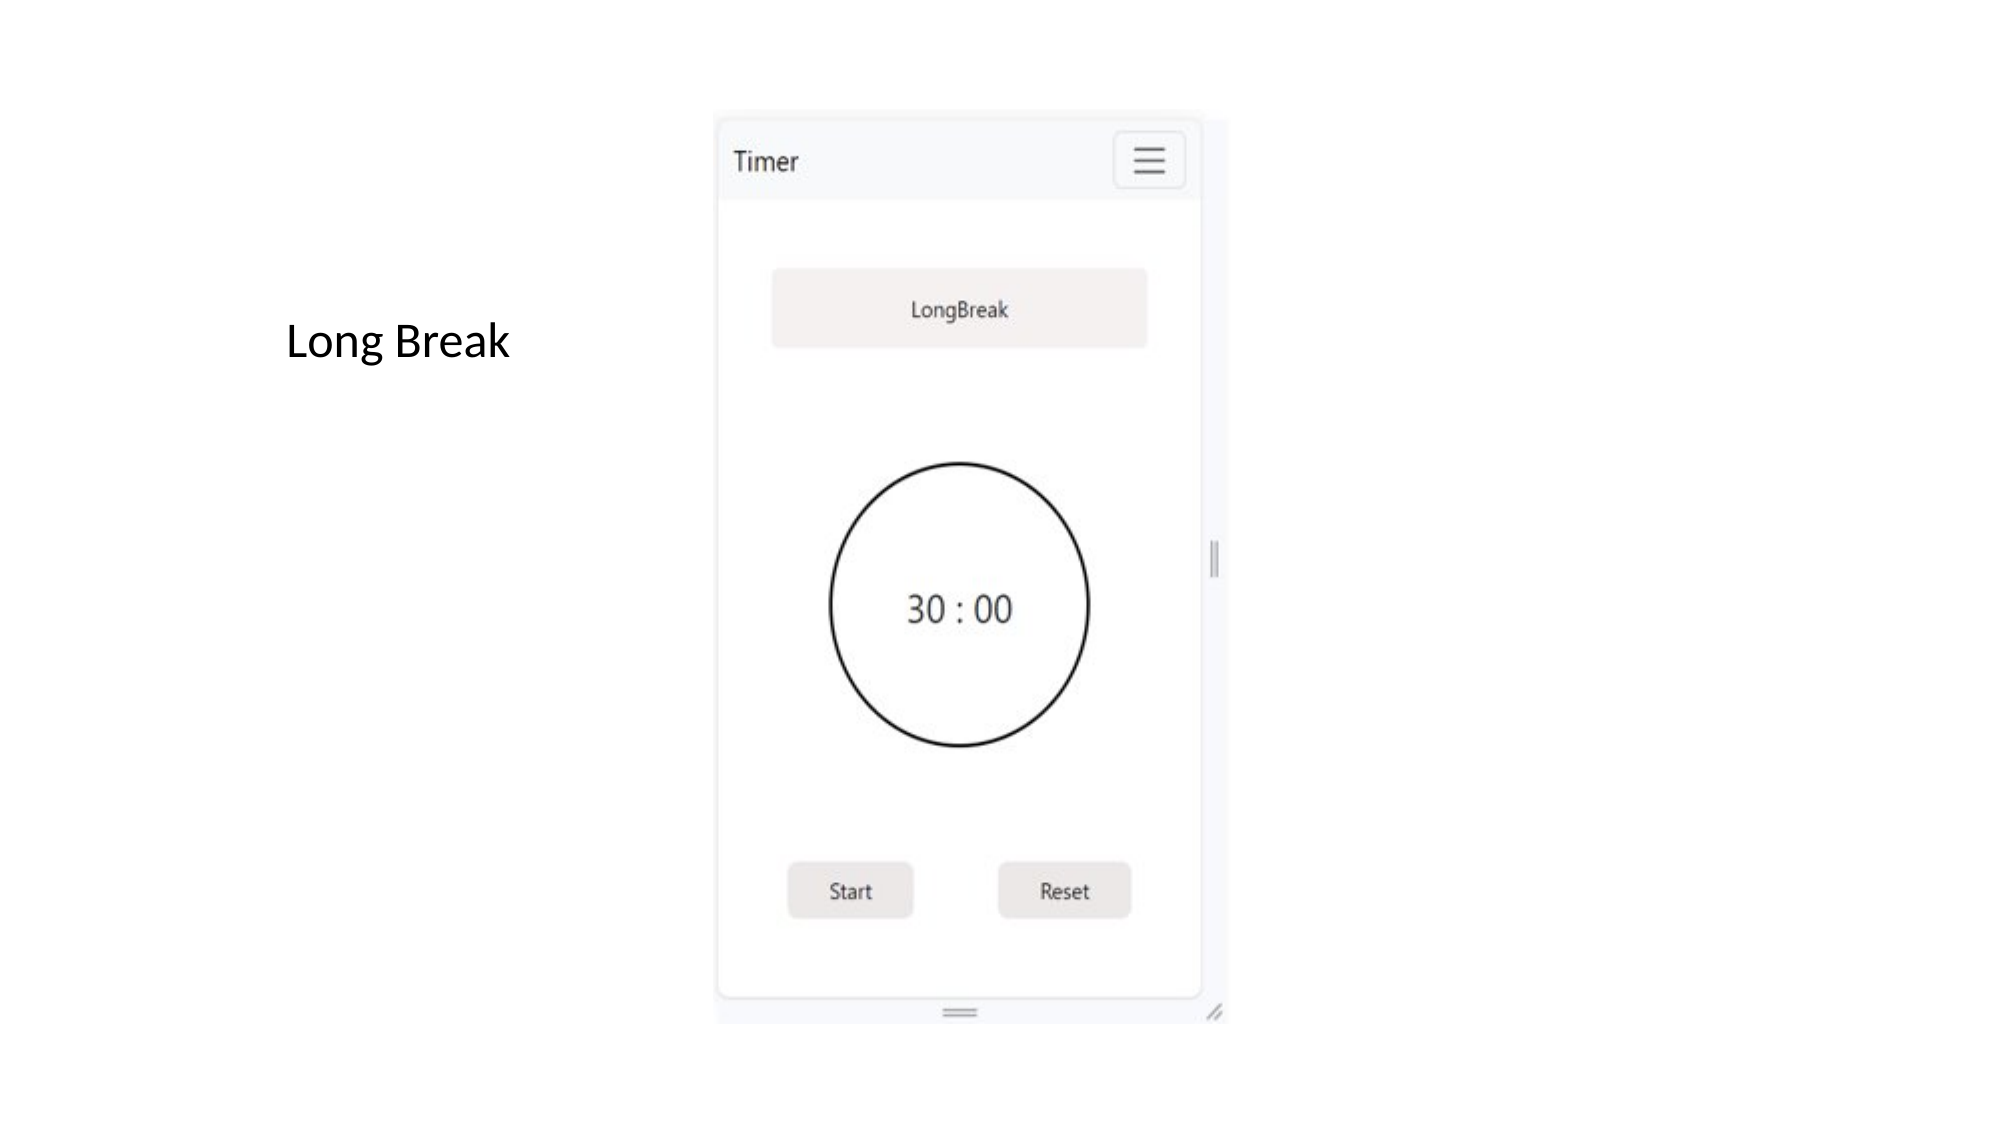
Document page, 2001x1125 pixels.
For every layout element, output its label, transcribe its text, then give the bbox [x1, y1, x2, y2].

picture [713, 109, 1231, 1024]
text_box Long Break [271, 300, 537, 376]
